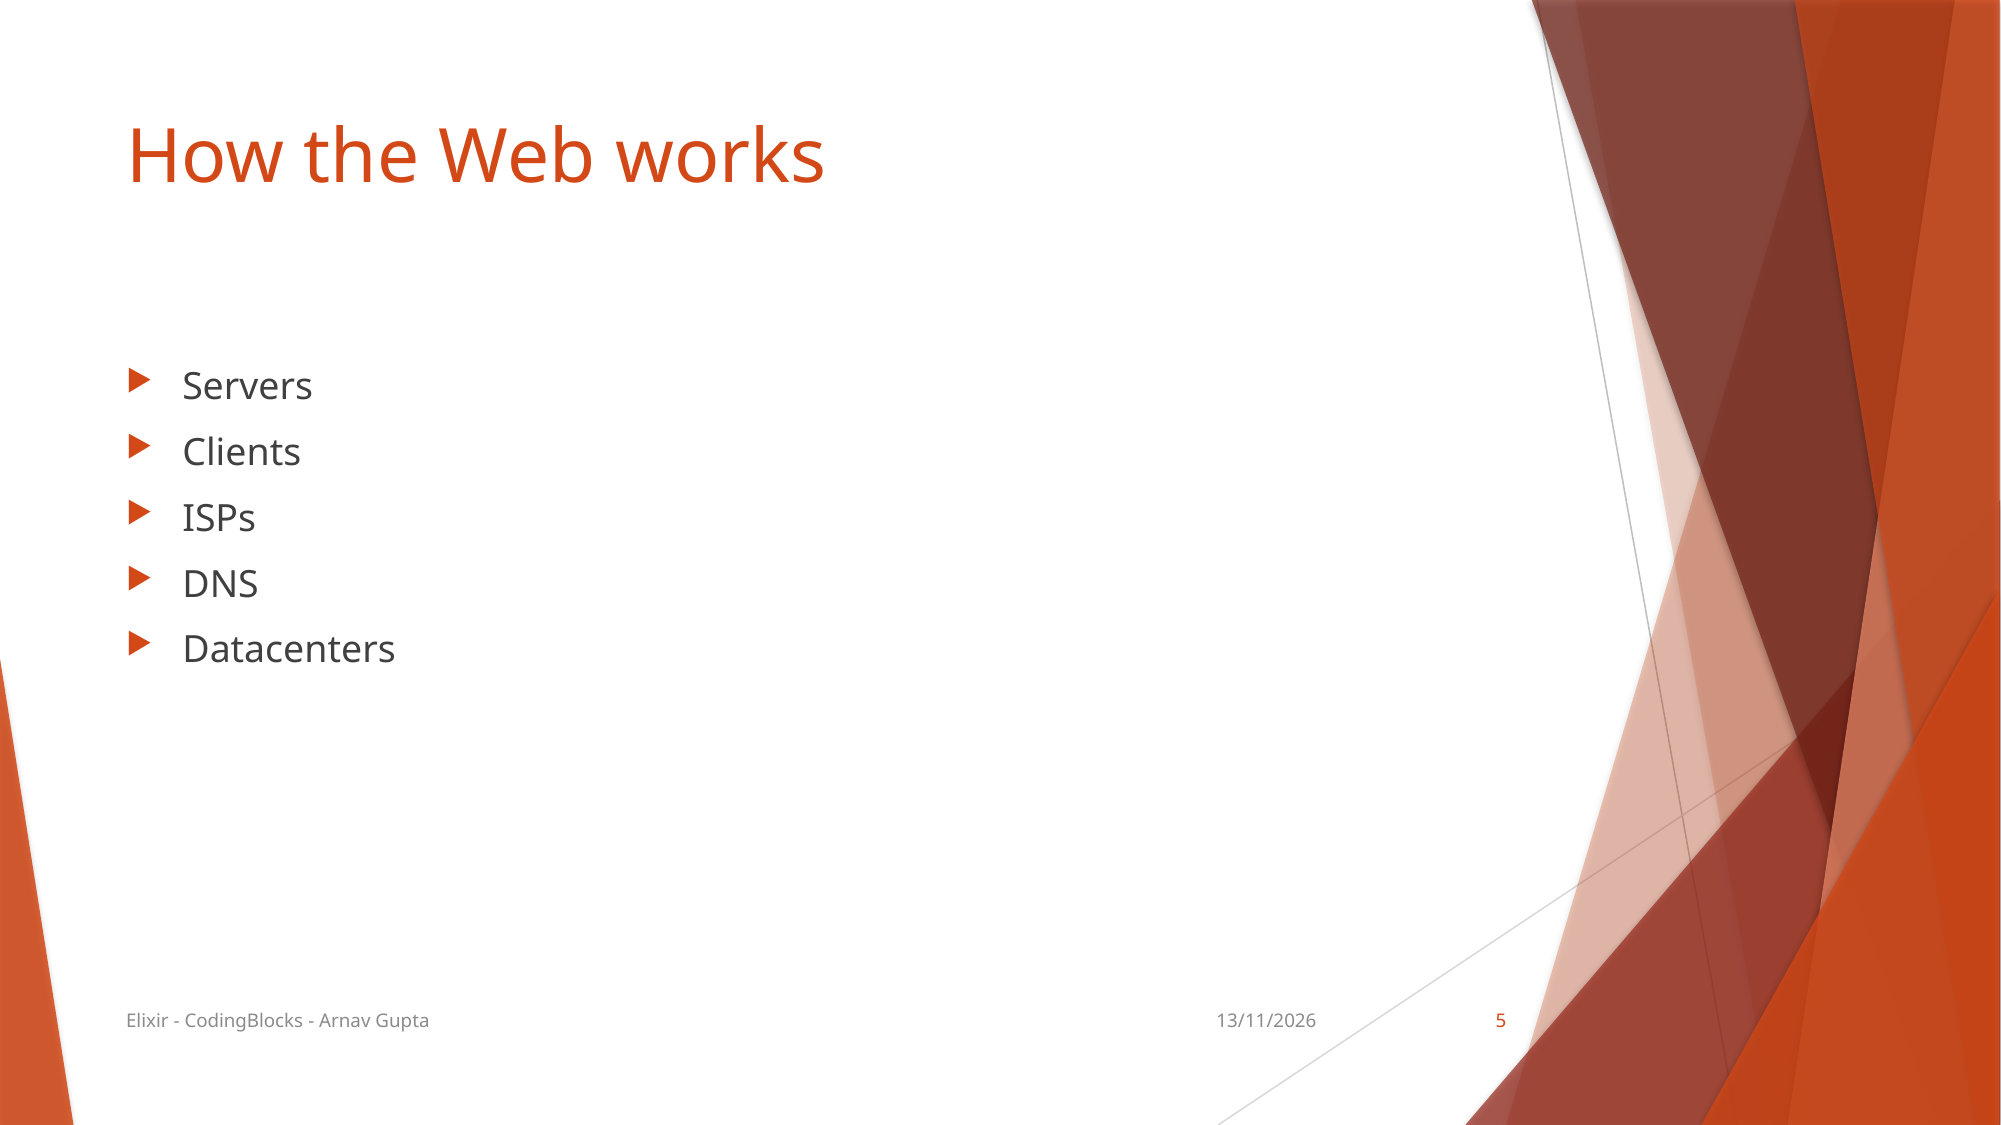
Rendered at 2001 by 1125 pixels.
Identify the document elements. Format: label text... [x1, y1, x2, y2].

list Servers Clients ISPs DNS Datacenters [111, 354, 1522, 992]
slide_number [1181, 991, 1332, 1051]
slide_number 5 [1409, 991, 1522, 1051]
title How the Web works [111, 99, 1522, 317]
footer Elixir - CodingBlocks - Arnav Gupta [111, 991, 1145, 1051]
